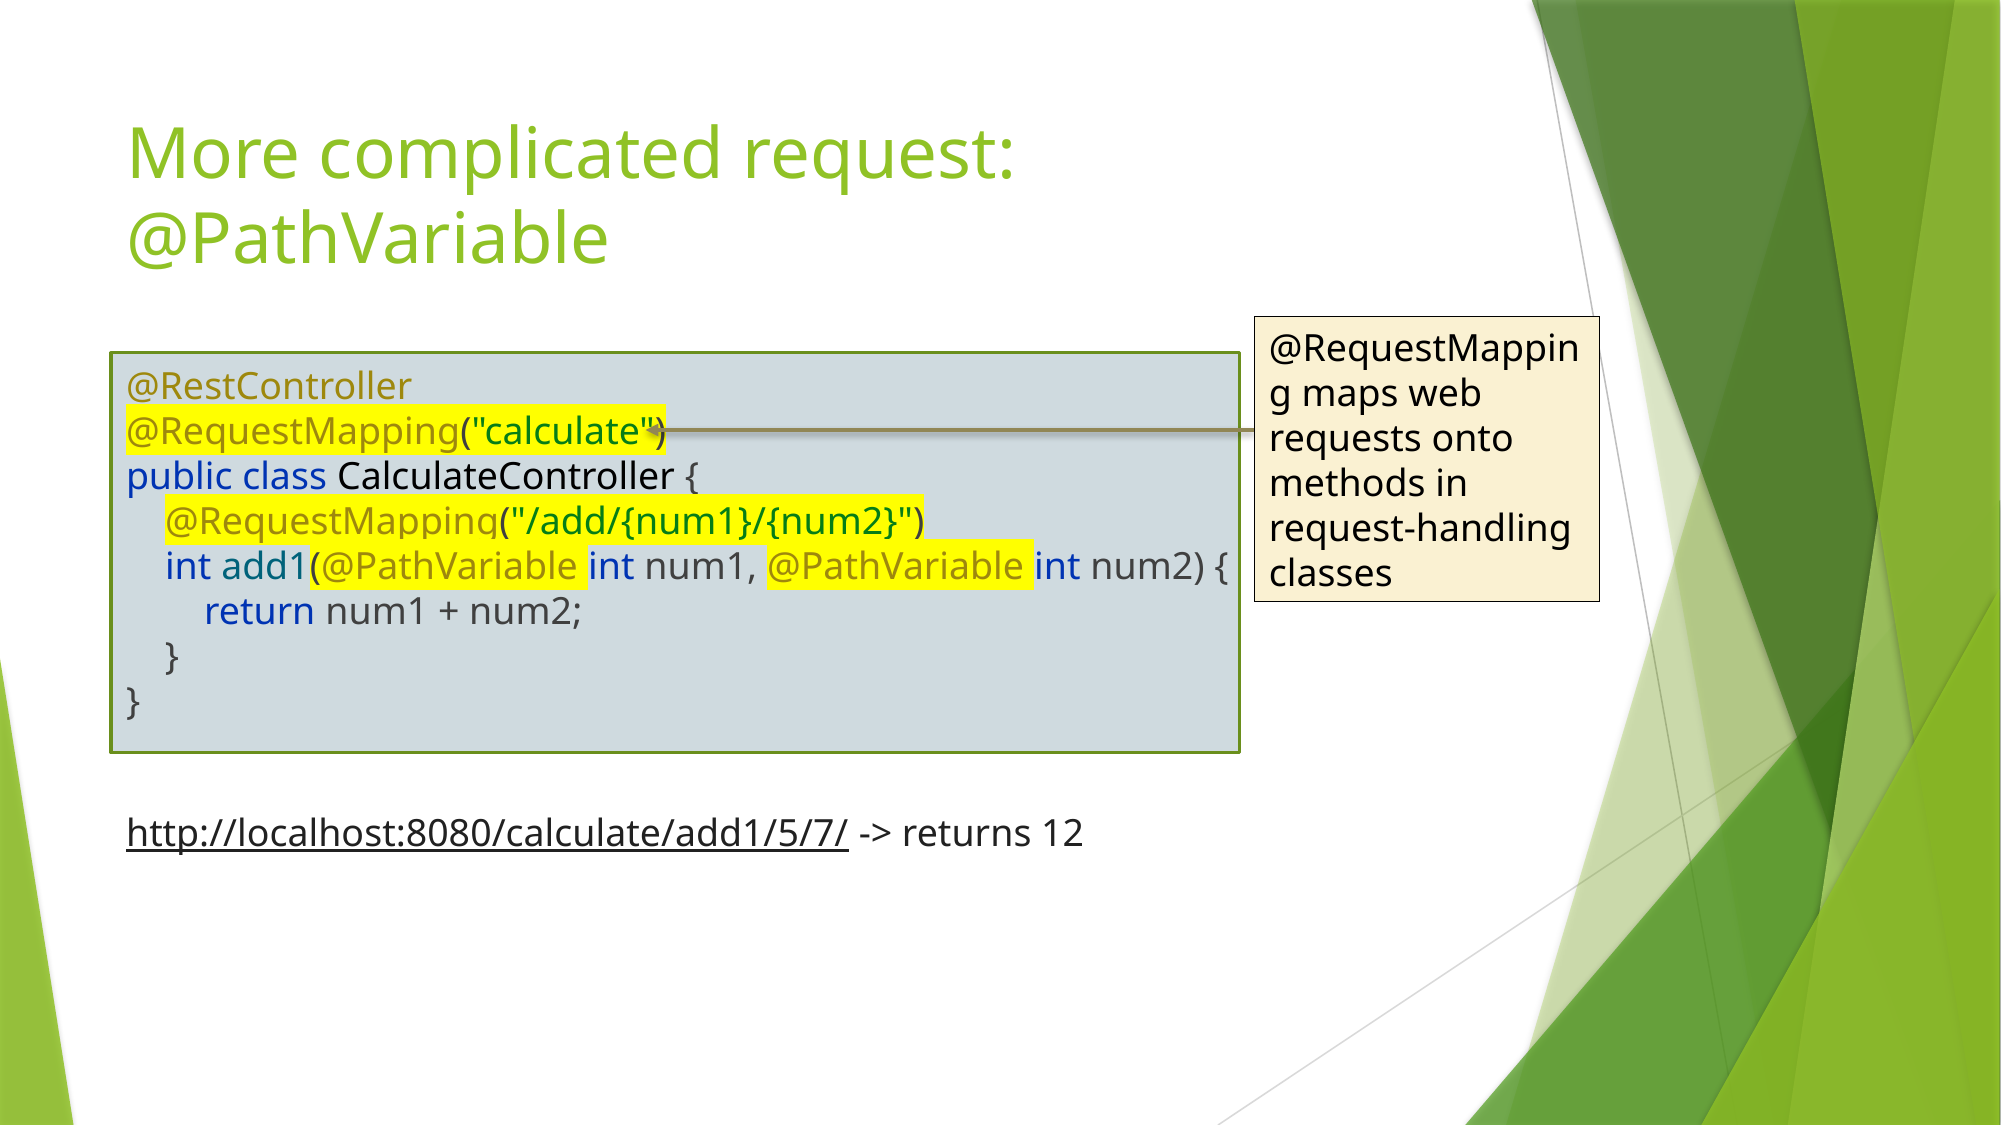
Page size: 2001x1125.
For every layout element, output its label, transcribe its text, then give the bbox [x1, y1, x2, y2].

list @RestController @RequestMapping("calculate") public class CalculateController { @RequestMapping("/add/{num1}/{num2}") int add1(@PathVariable int num1, @PathVariable int num2) { return num1 + num2; } } http://localhost:8080/calculate/add1/5/7/ -> returns 12 [111, 354, 1522, 992]
text_box @RequestMapping maps web requests onto methods in request-handling classes [1254, 316, 1600, 602]
title More complicated request: @PathVariable [111, 99, 1522, 317]
text_box [109, 351, 1241, 754]
